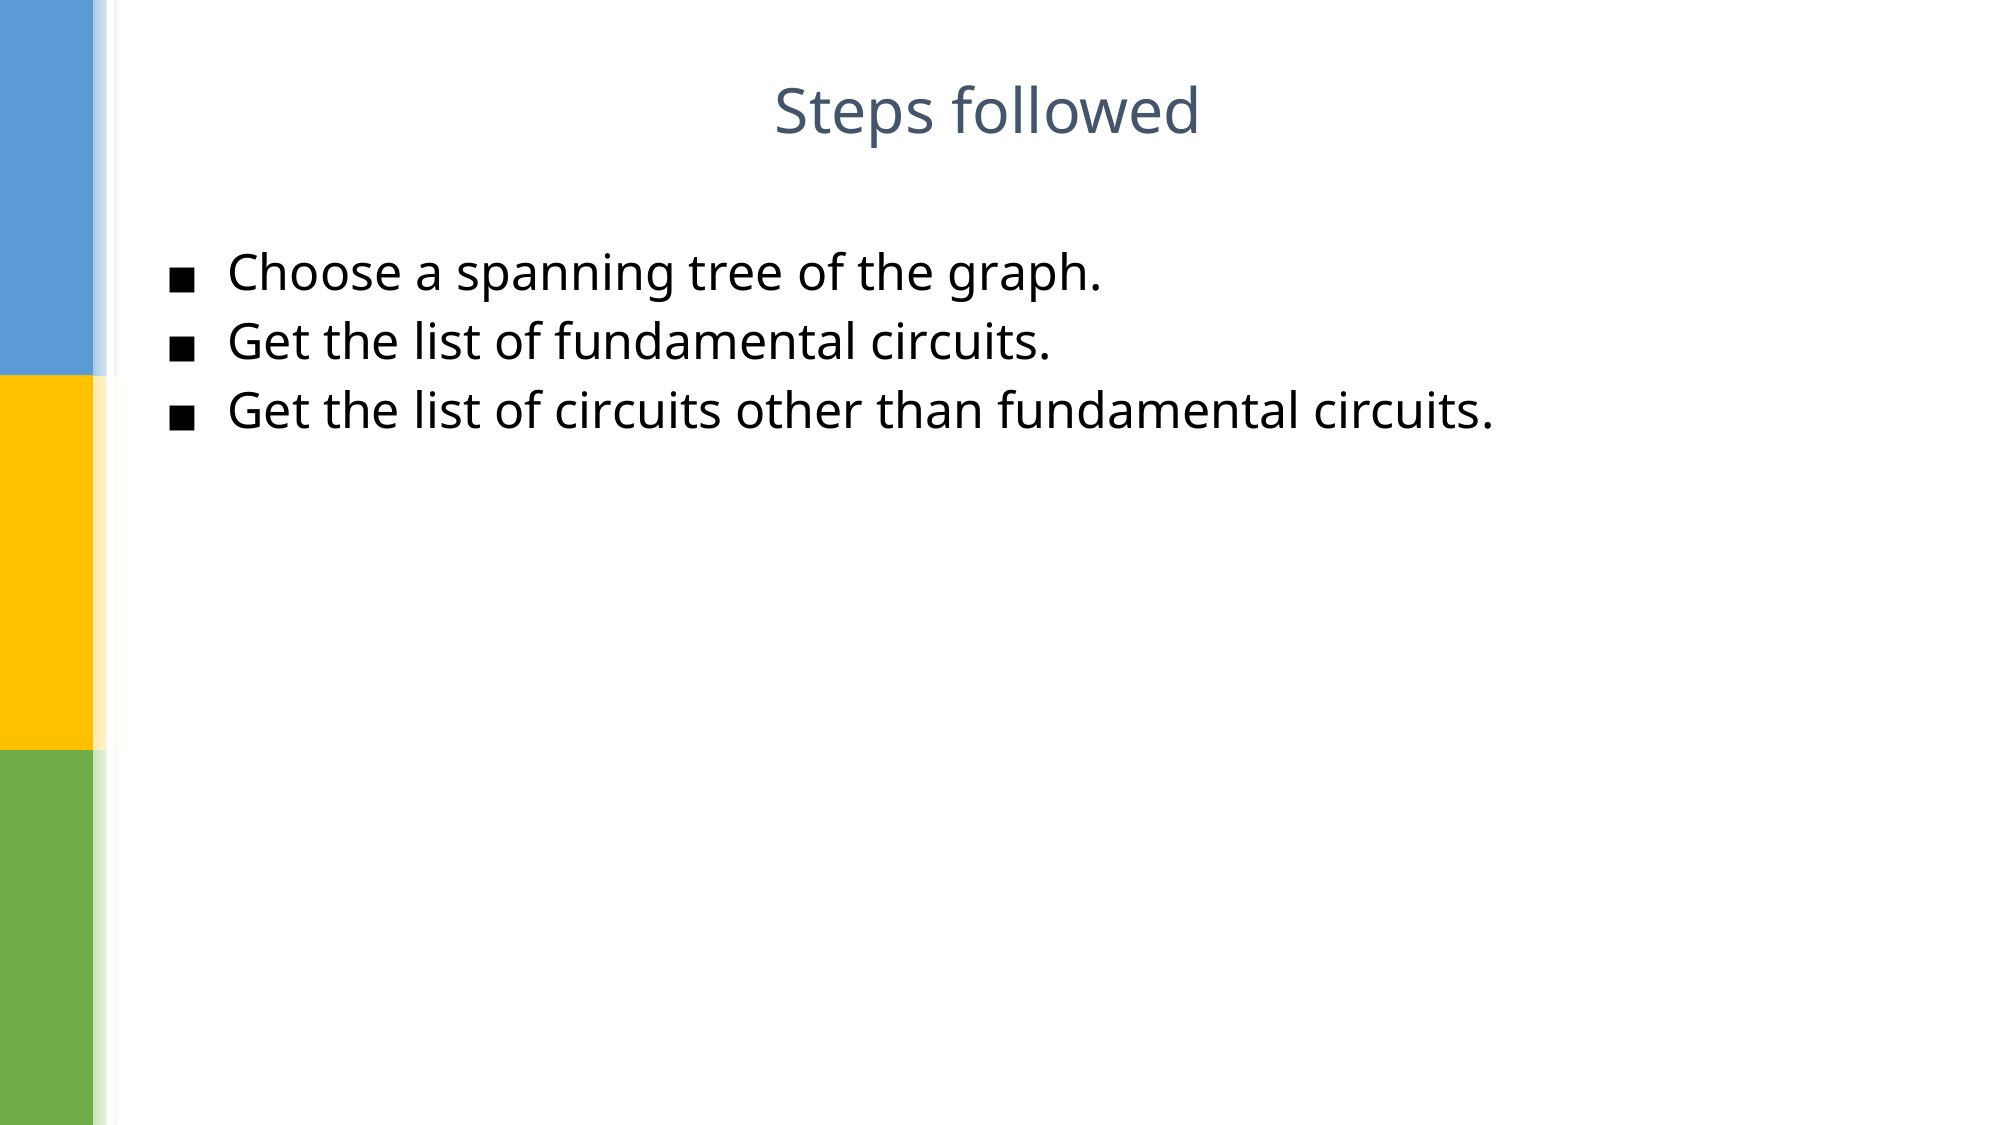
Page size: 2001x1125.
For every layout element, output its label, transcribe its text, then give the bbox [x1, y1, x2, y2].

list Choose a spanning tree of the graph. Get the list of fundamental circuits. Get the list of circuits other than fundamental circuits. [137, 224, 1863, 1125]
title Steps followed [137, 0, 1863, 218]
